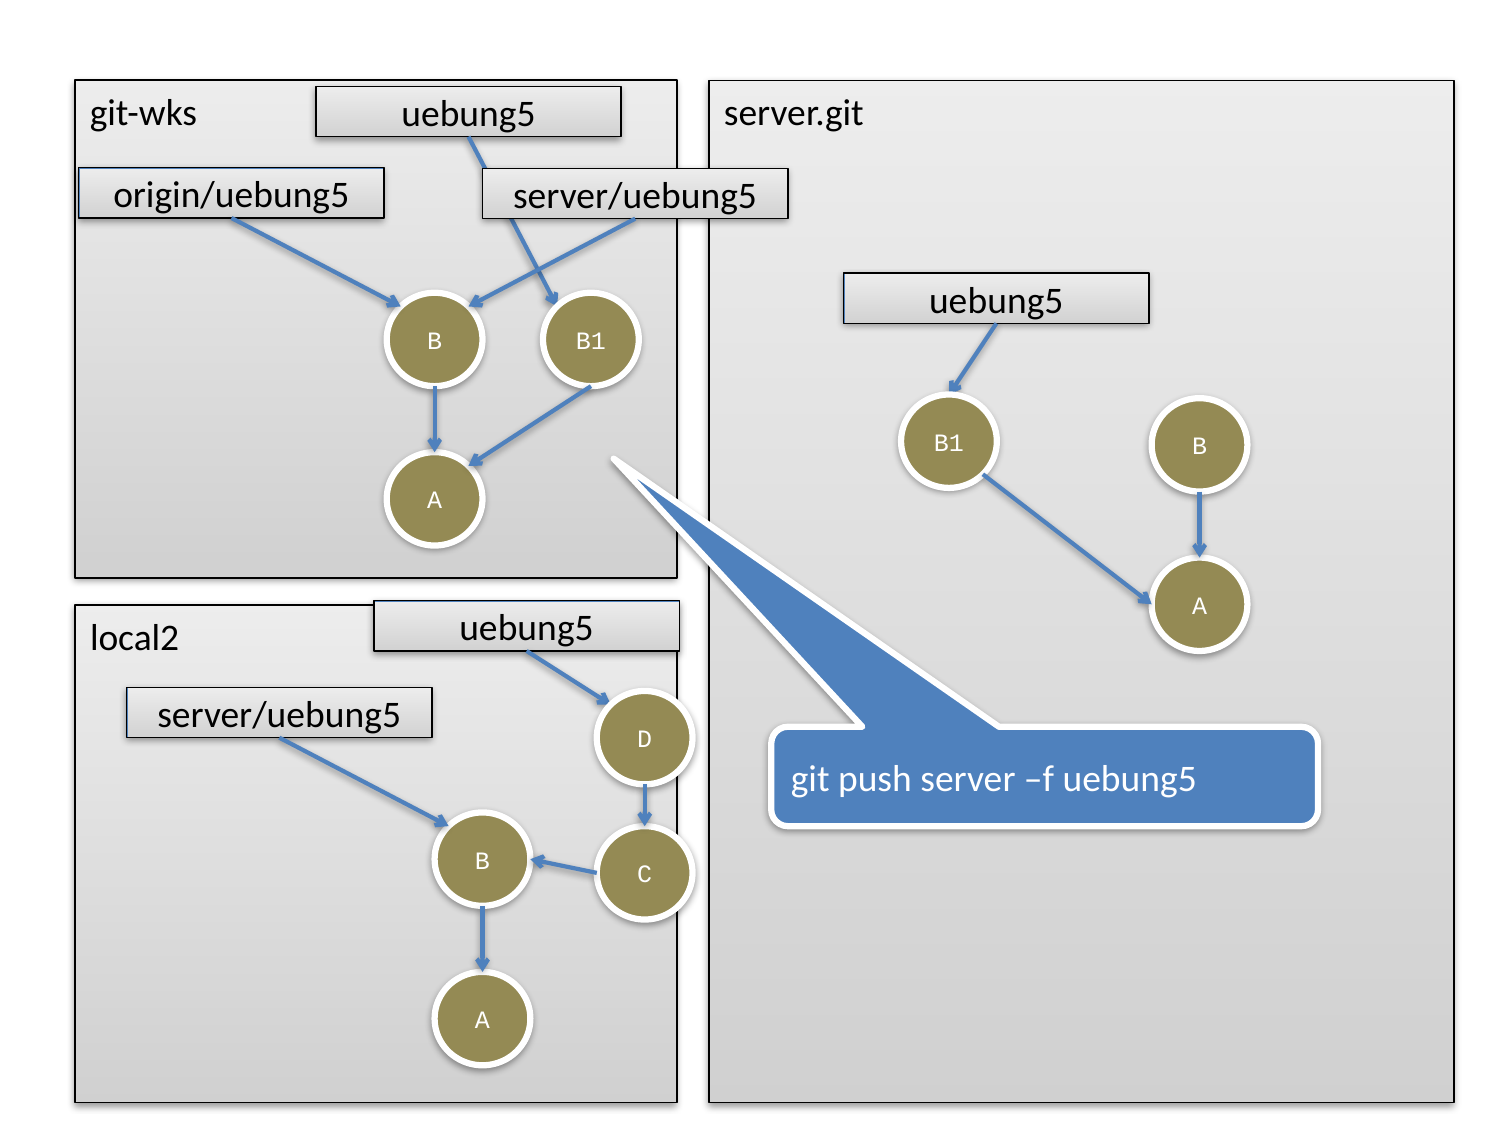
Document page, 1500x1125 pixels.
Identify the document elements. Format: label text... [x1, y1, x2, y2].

text_box A [383, 449, 486, 549]
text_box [468, 218, 636, 307]
text_box uebung5 [315, 86, 622, 137]
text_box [982, 473, 1152, 605]
text_box B1 [897, 391, 1000, 492]
text_box B1 [539, 314, 642, 390]
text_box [530, 858, 597, 874]
text_box git push server –f uebung5 [610, 455, 1322, 830]
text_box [468, 136, 558, 218]
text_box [526, 650, 612, 705]
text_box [231, 217, 401, 307]
text_box D [593, 687, 696, 788]
text_box uebung5 [373, 600, 680, 652]
text_box uebung5 [843, 272, 1150, 324]
text_box server/uebung5 [562, 168, 789, 219]
text_box A [1149, 554, 1251, 655]
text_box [279, 737, 449, 827]
text_box origin/uebung5 [78, 167, 385, 219]
text_box A [431, 969, 534, 1069]
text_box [468, 385, 592, 467]
text_box B [431, 809, 534, 909]
text_box B [383, 289, 486, 389]
text_box server/uebung5 [126, 687, 433, 738]
text_box B [1148, 395, 1251, 495]
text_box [948, 323, 997, 395]
text_box C [594, 823, 696, 923]
